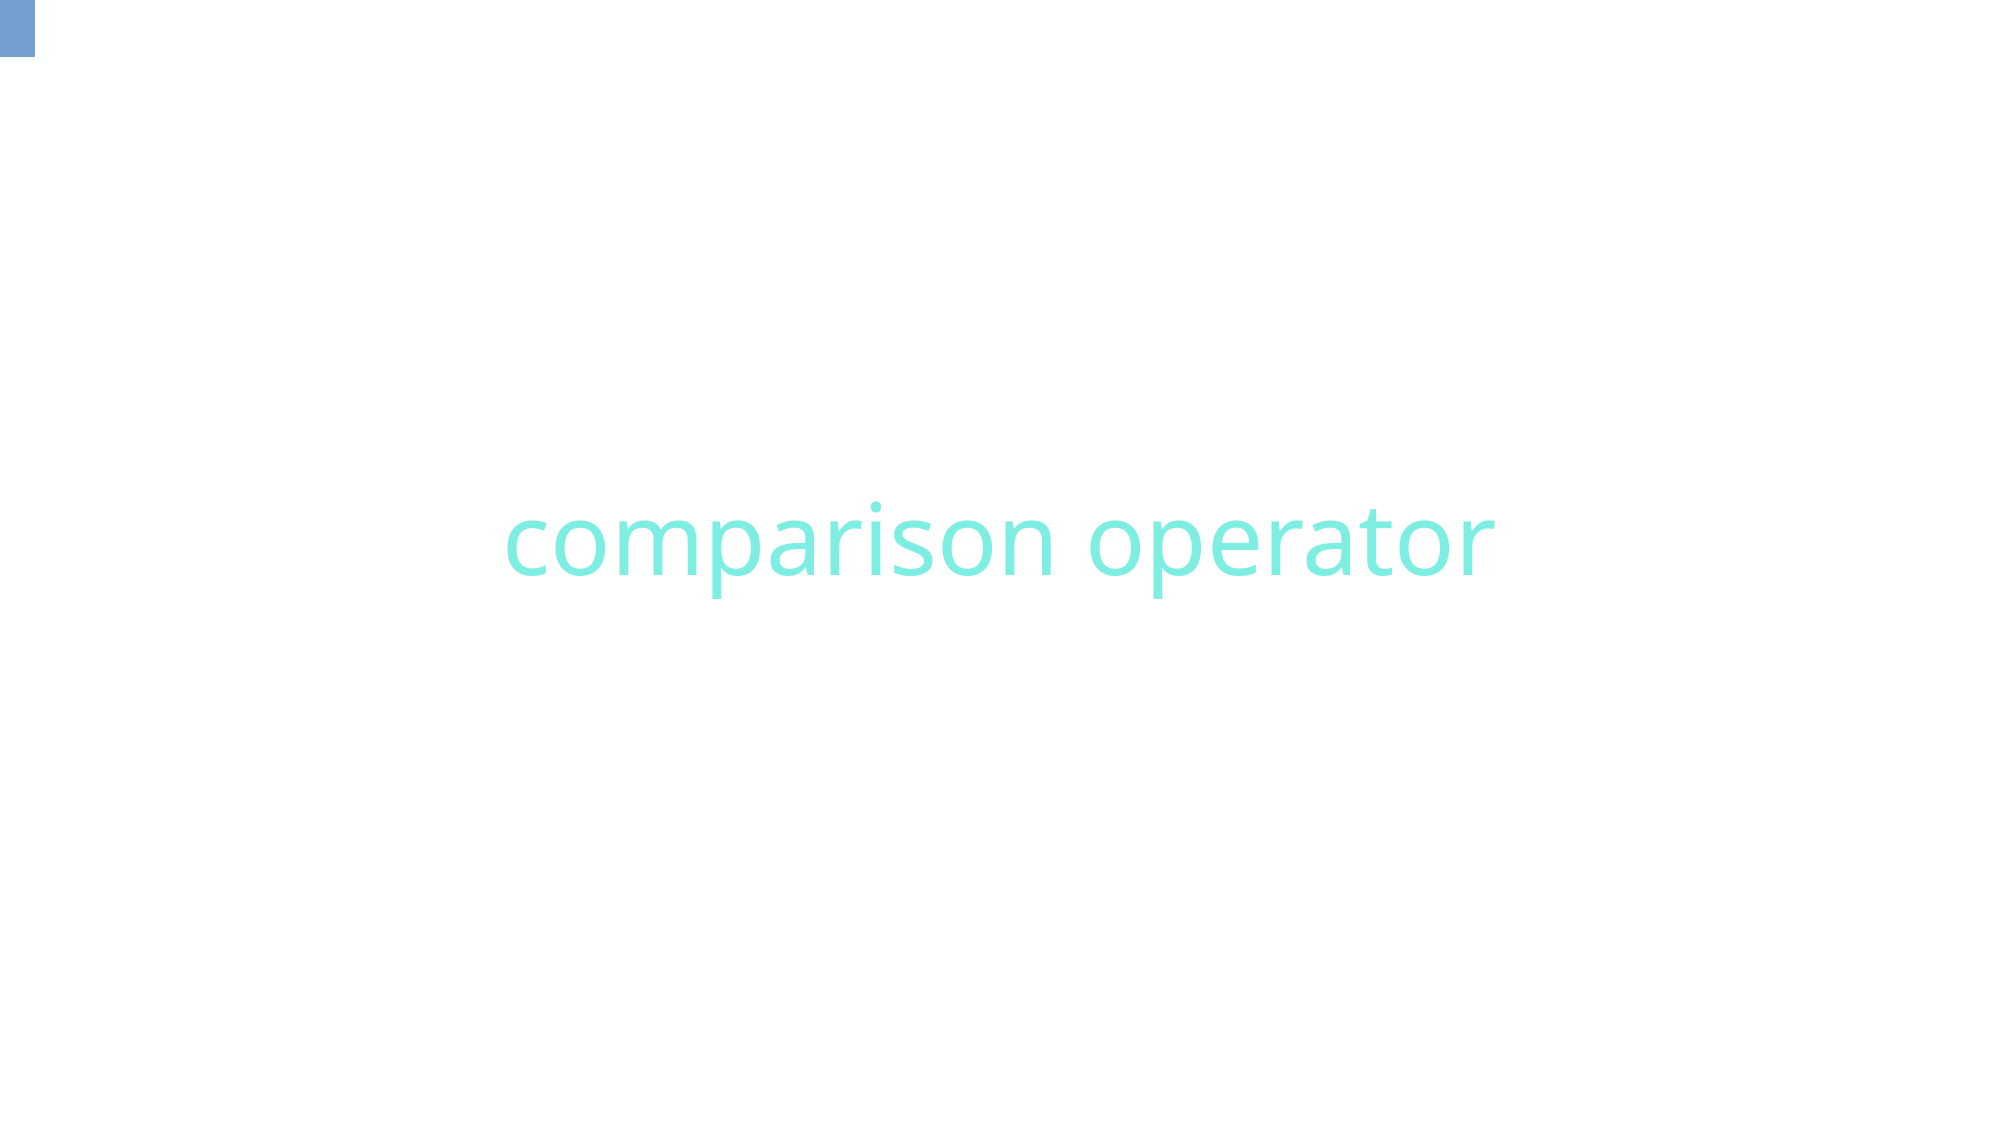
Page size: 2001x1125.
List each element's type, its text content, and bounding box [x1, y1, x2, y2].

text_box comparison operator [275, 467, 1725, 618]
